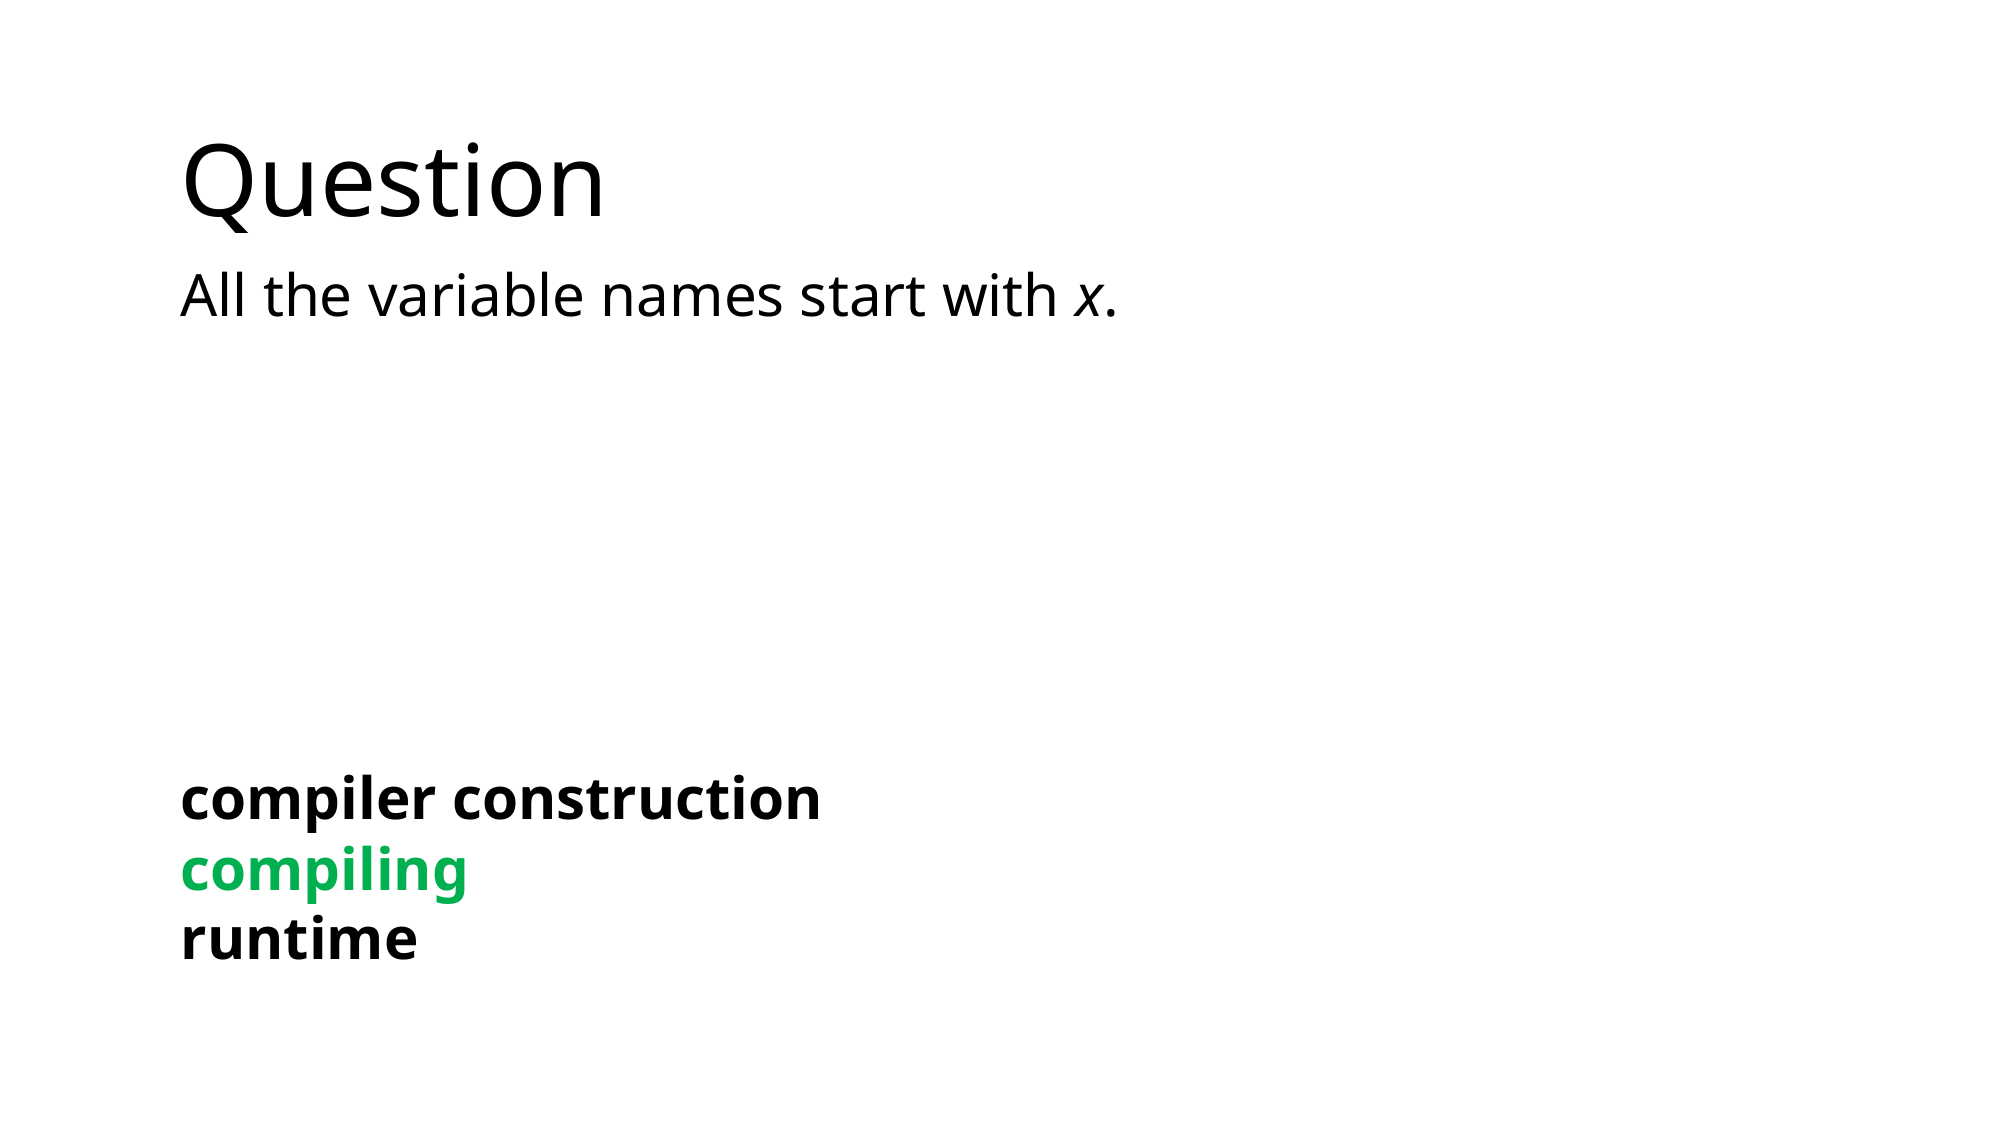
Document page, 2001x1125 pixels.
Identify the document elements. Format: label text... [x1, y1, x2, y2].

text_box All the variable names start with x. [165, 250, 1829, 336]
text_box Question [165, 109, 1829, 245]
text_box compiler construction compiling runtime [165, 754, 979, 979]
